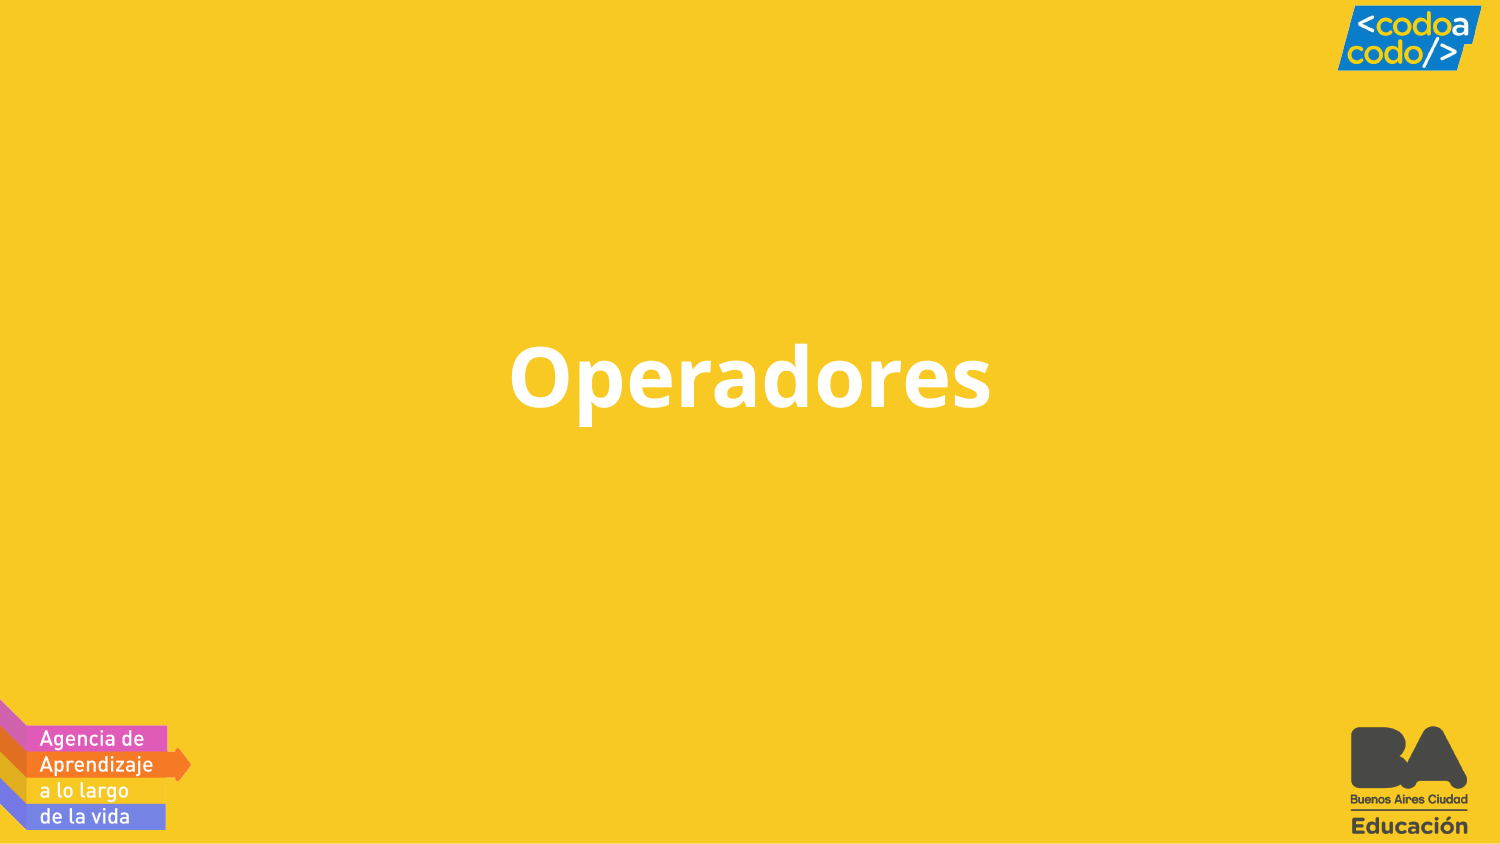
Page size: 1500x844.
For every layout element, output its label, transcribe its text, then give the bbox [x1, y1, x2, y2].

picture [1337, 5, 1482, 71]
title Operadores [90, 245, 1410, 503]
picture [0, 699, 191, 830]
picture [1297, 668, 1500, 844]
